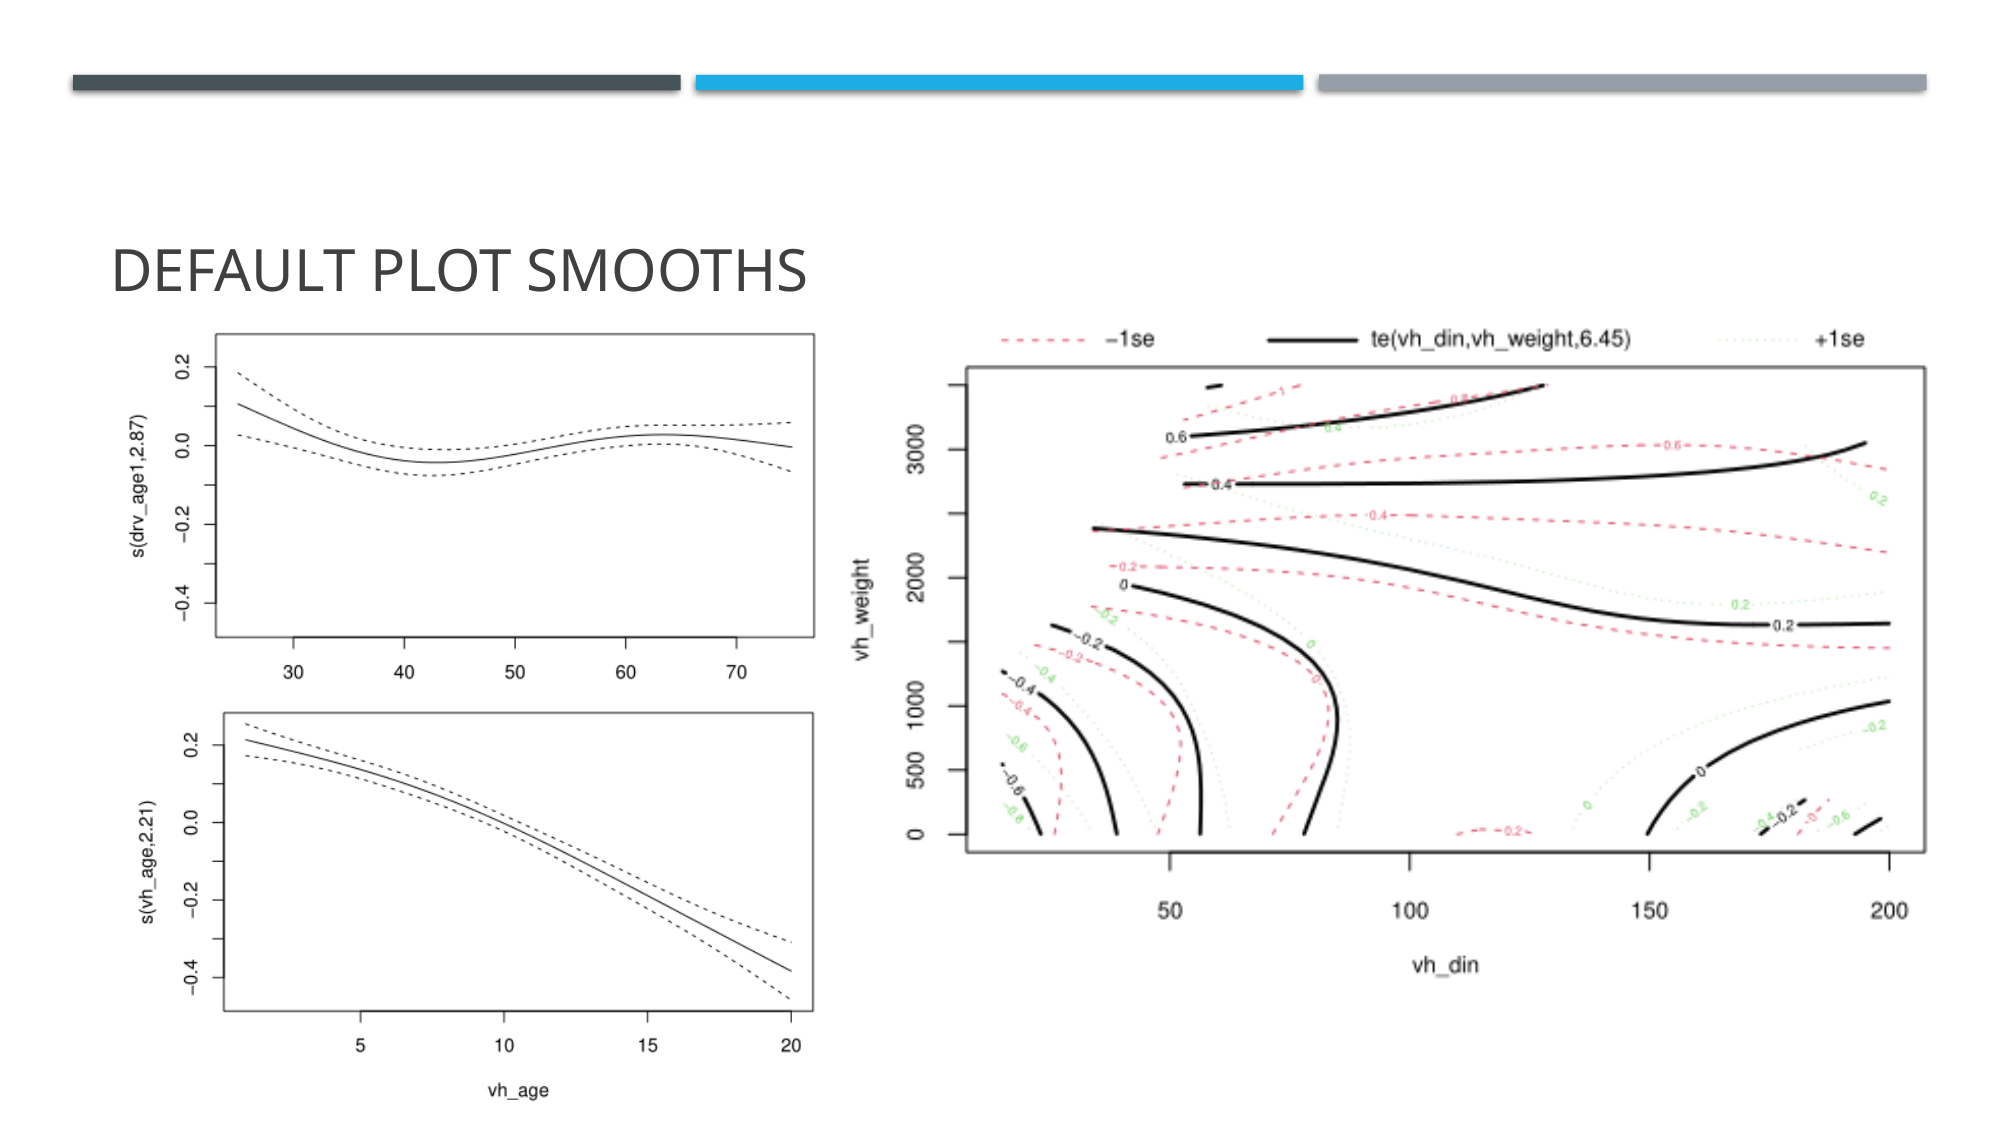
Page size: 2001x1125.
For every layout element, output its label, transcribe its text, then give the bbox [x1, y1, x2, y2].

picture [832, 315, 1953, 996]
picture [117, 327, 823, 1111]
title Default plot smooths [95, 115, 1905, 311]
